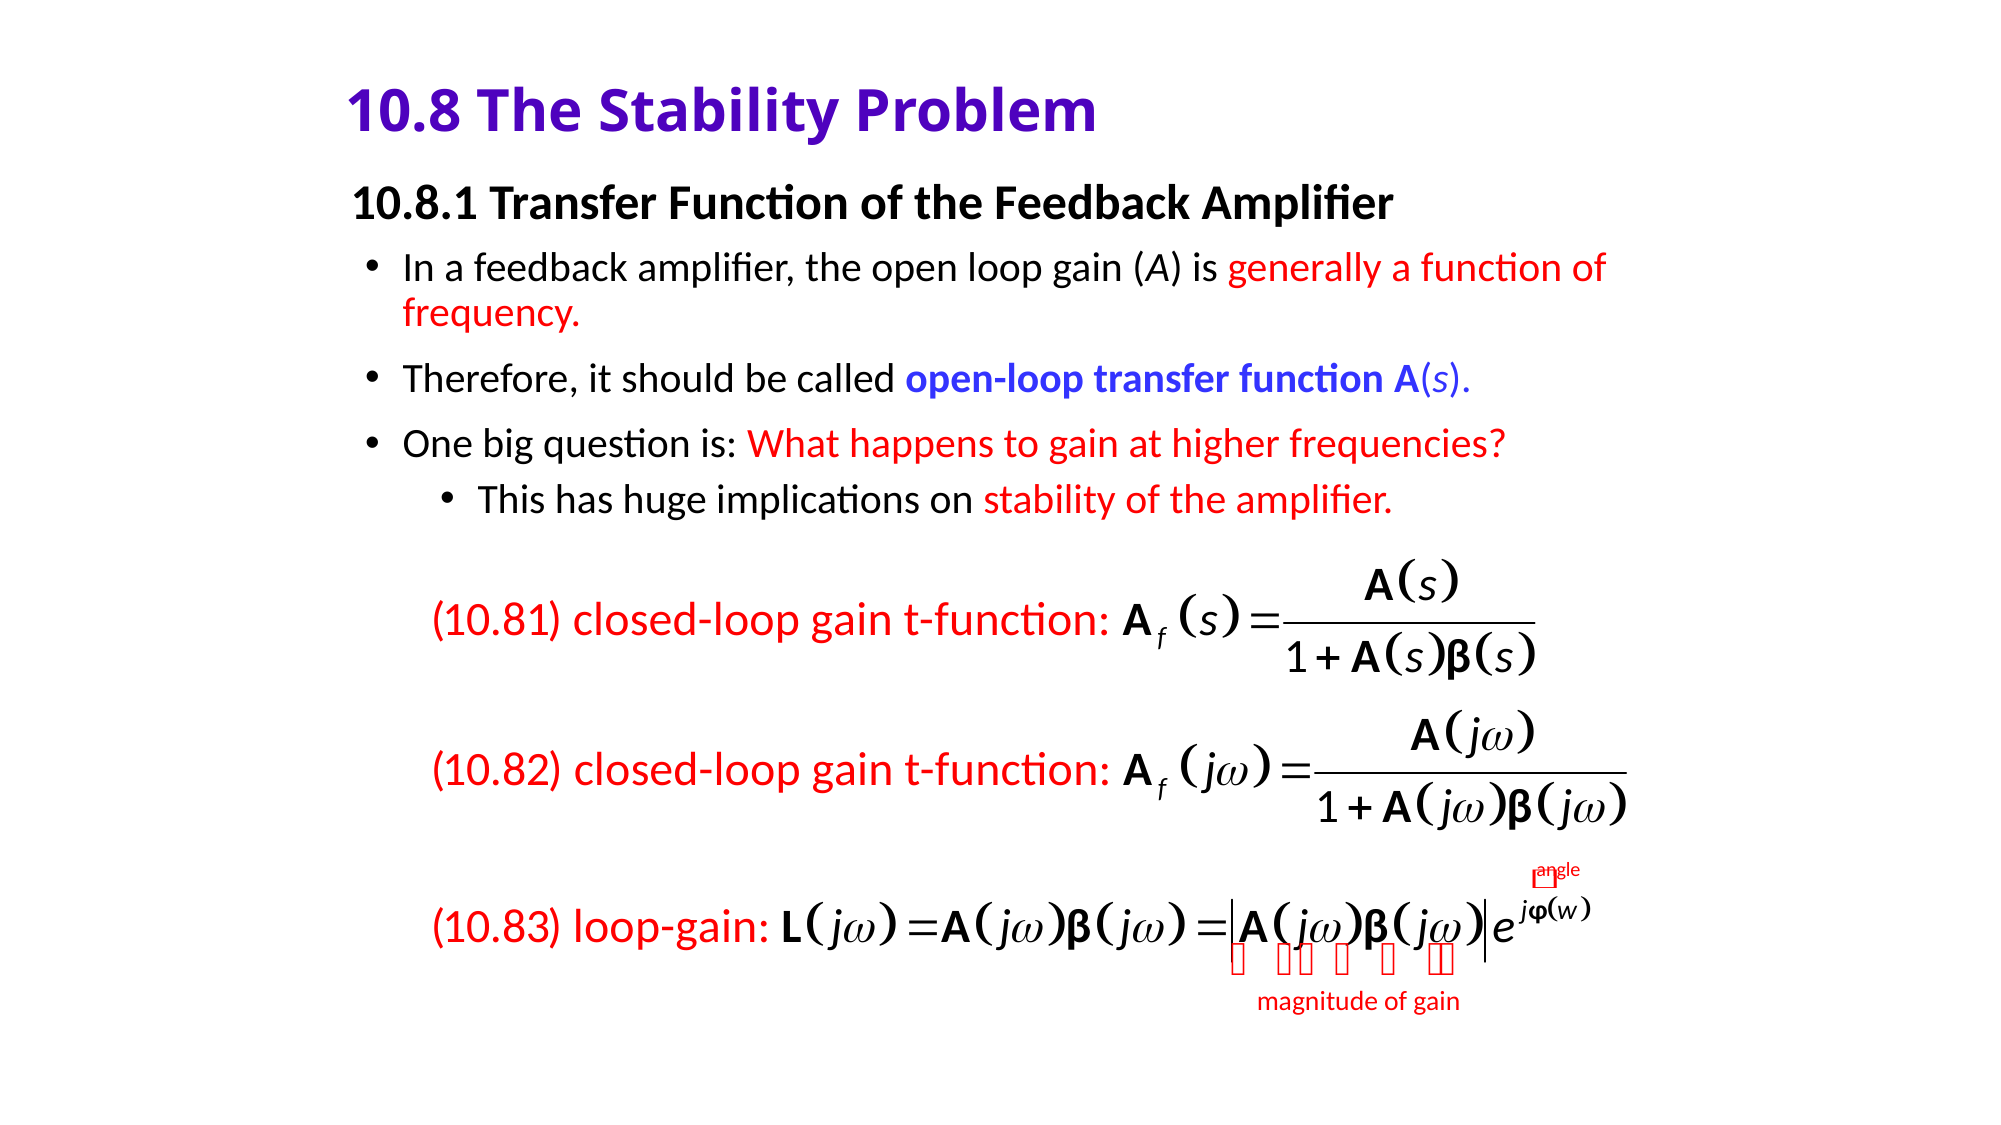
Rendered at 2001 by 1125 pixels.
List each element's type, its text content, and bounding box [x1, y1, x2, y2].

list In a feedback amplifier, the open loop gain (A) is generally a function of frequency. Therefore, it should be called open-loop transfer function A(s). One big question is: What happens to gain at higher frequencies? This has huge implications on stability of the amplifier. [350, 237, 1663, 900]
title 10.8 The Stability Problem [330, 43, 1393, 182]
text_box 10.8.1 Transfer Function of the Feedback Amplifier [335, 162, 1411, 238]
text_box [424, 549, 1638, 1025]
